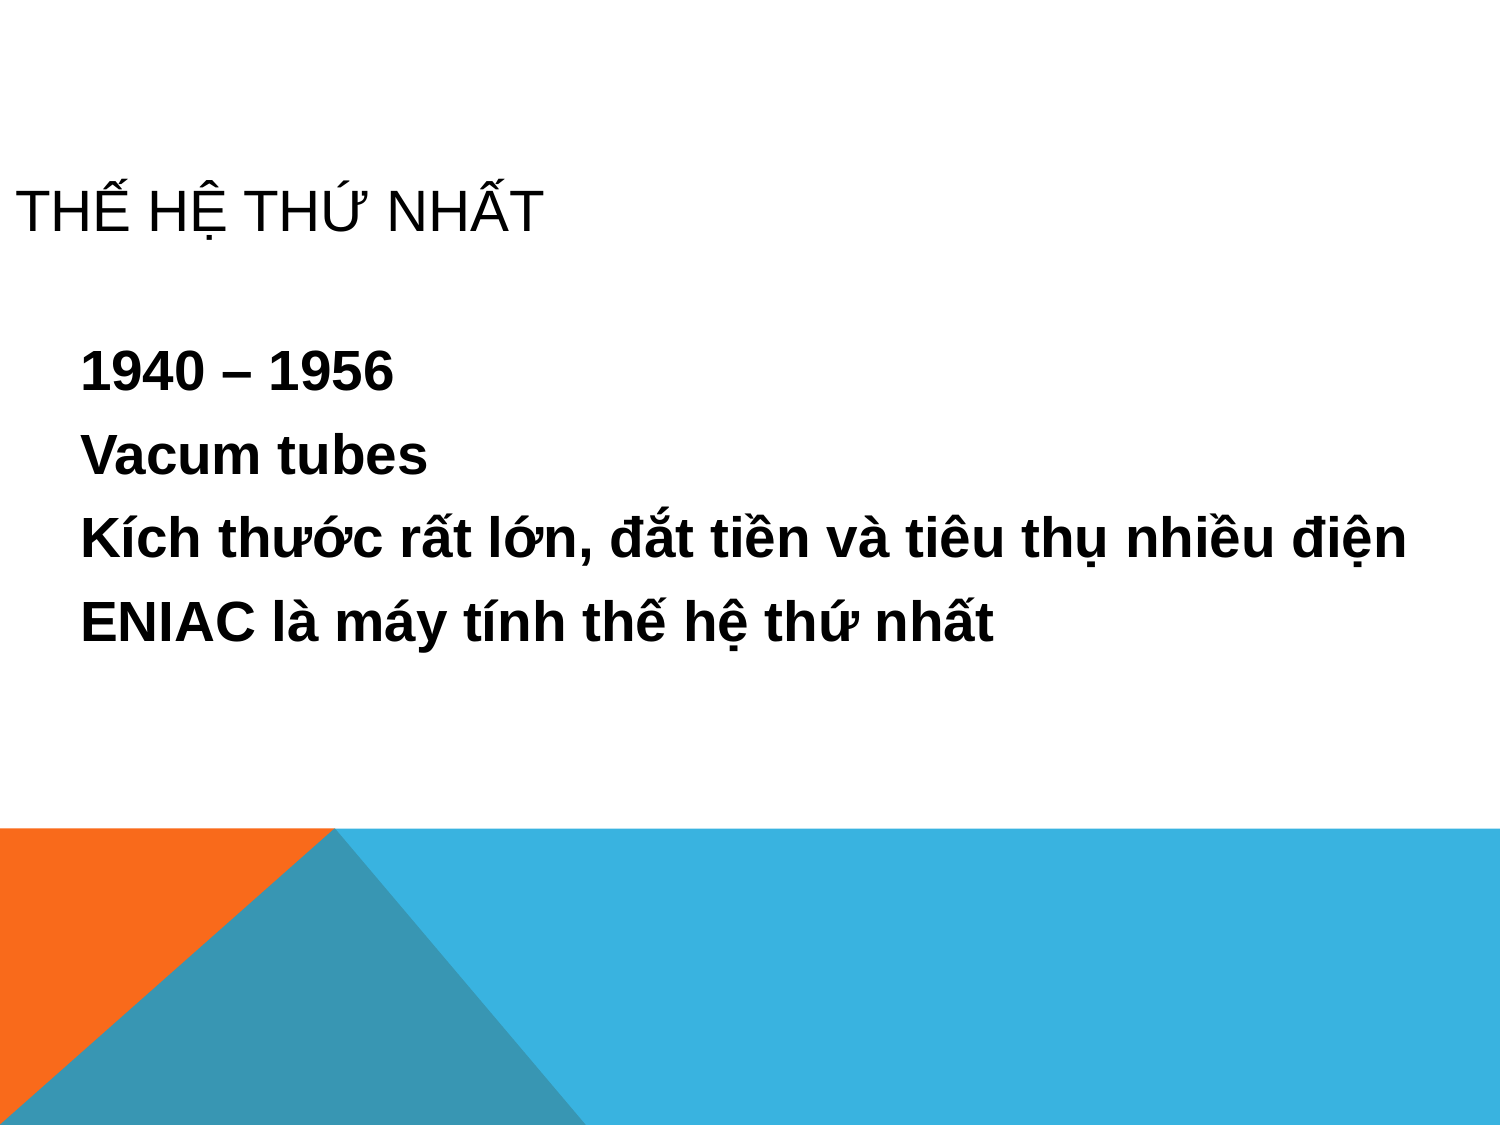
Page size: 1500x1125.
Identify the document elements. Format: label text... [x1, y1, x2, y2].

title Thế hệ thứ nhất [0, 137, 780, 279]
list 1940 – 1956 Vacum tubes Kích thước rất lớn, đắt tiền và tiêu thụ nhiều điện ENIAC là máy tính thế hệ thứ nhất [64, 326, 1425, 686]
